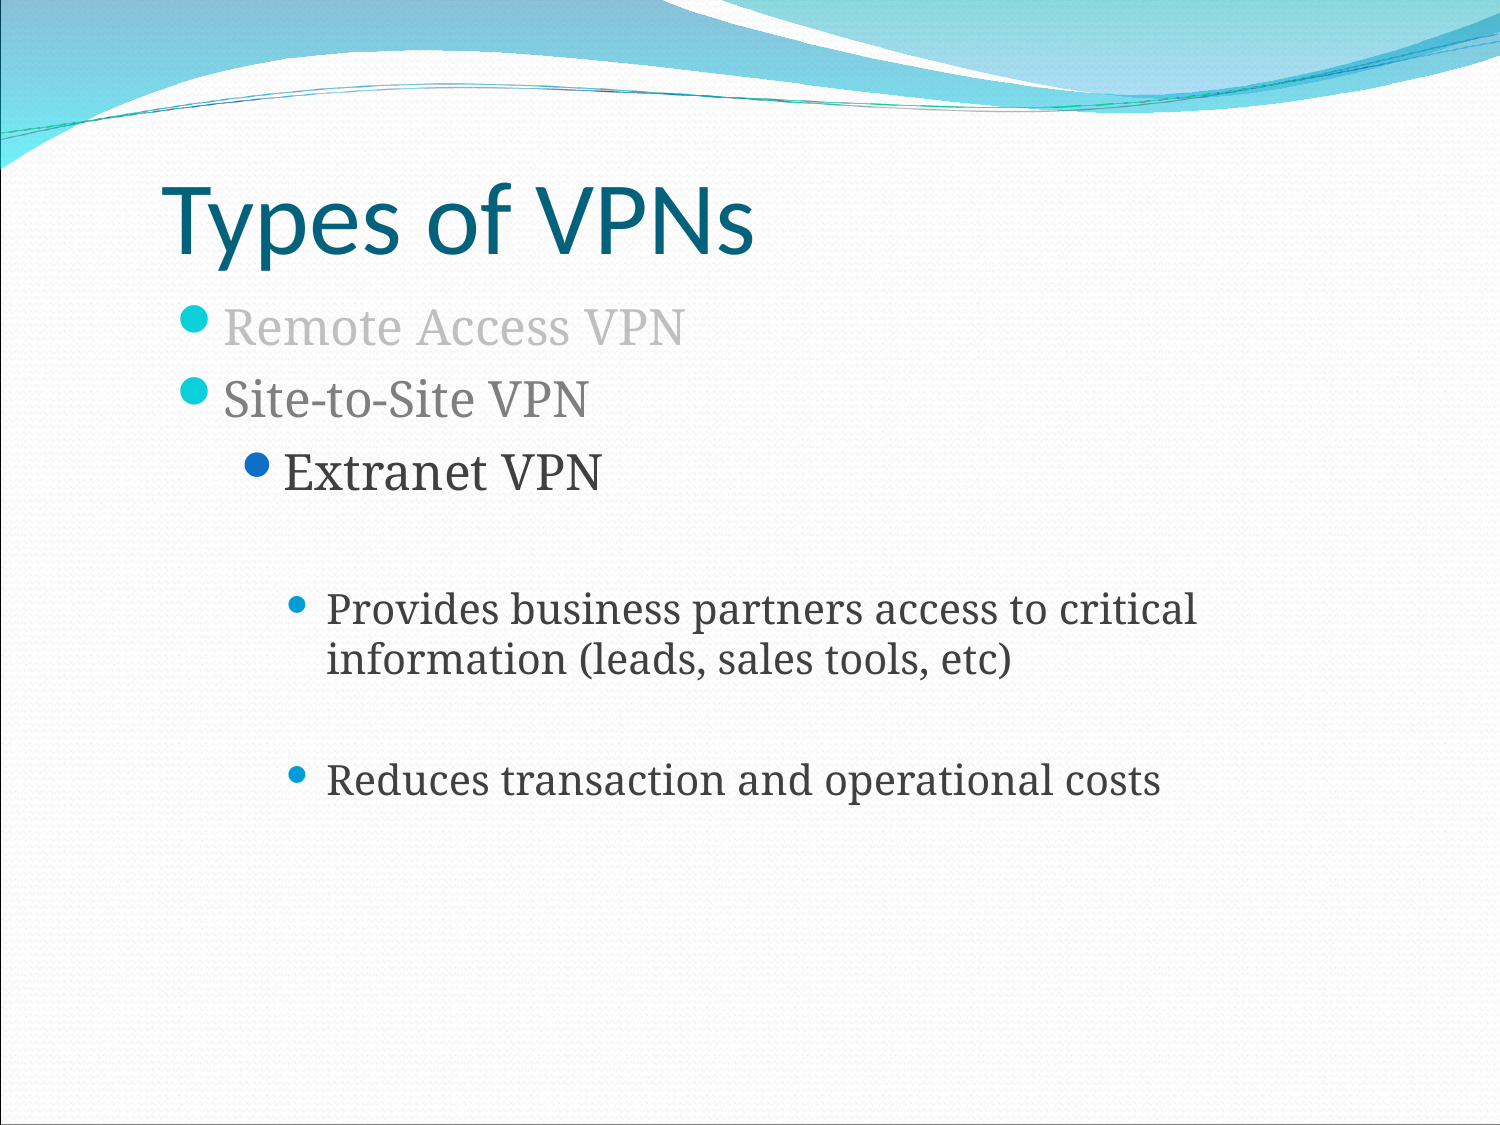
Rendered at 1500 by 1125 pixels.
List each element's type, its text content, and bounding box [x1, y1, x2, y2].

title Types of VPNs [161, 87, 1439, 276]
picture [0, 0, 1500, 1125]
text_box Remote Access VPN Site-to-Site VPN Extranet VPN Provides business partners access to critical information (leads, sales tools, etc) Reduces transaction and operational costs [161, 287, 1350, 863]
